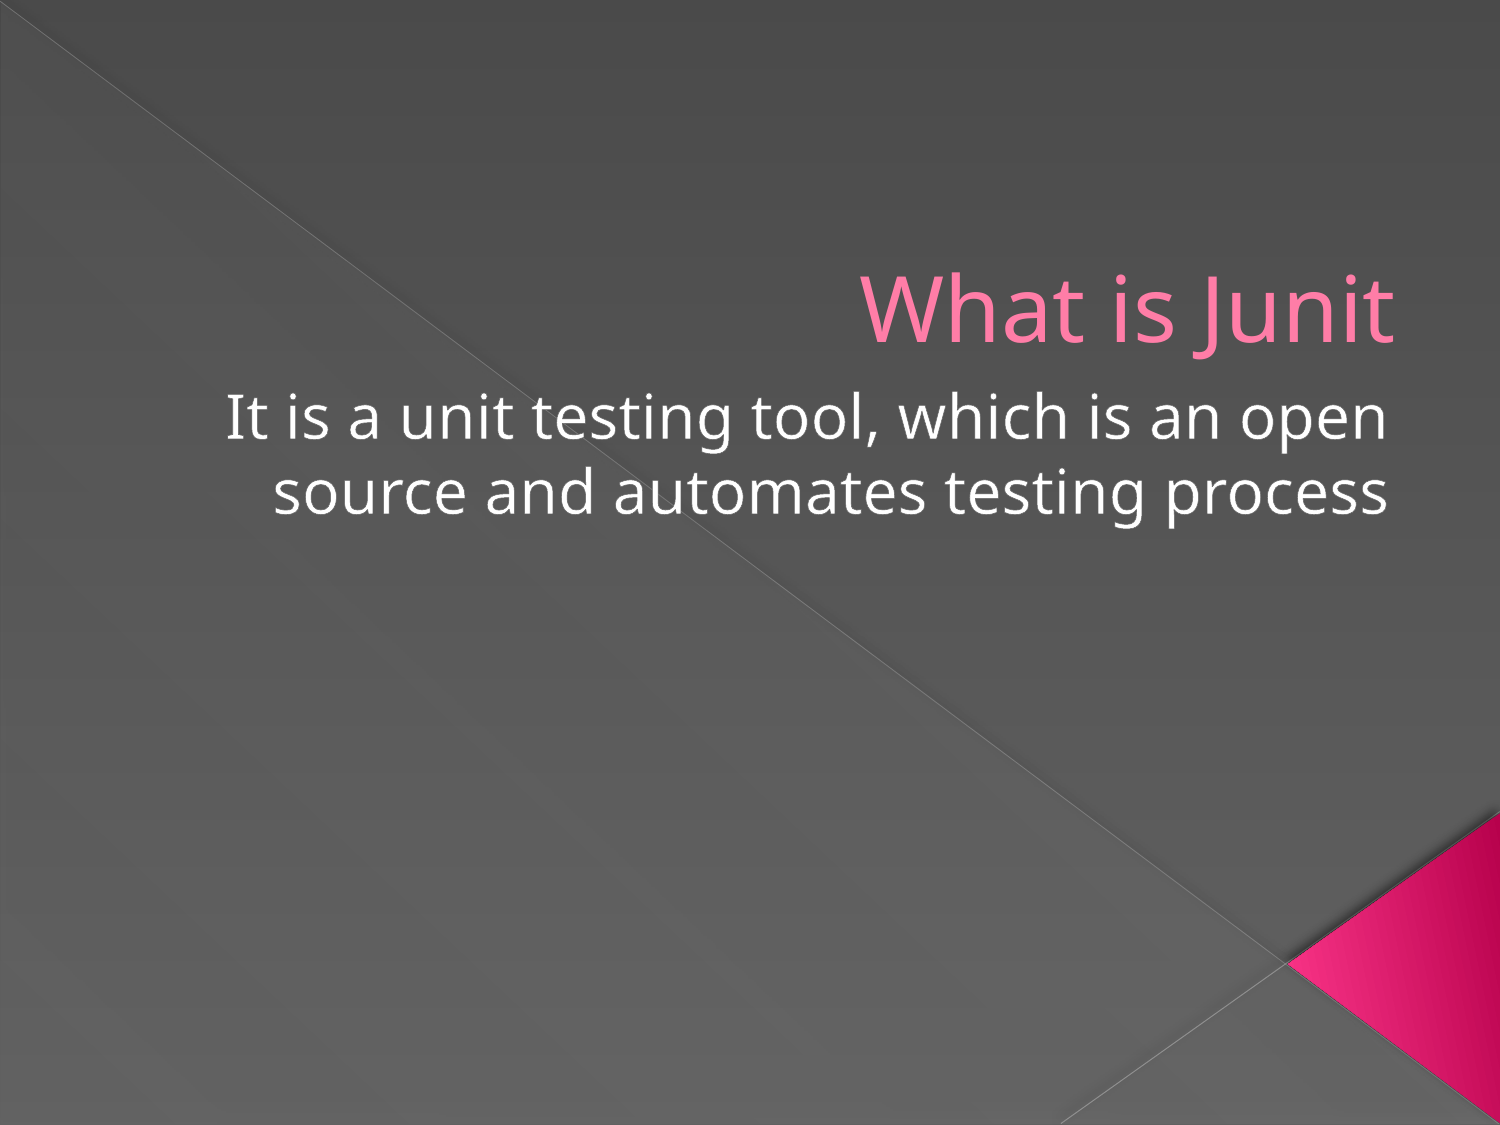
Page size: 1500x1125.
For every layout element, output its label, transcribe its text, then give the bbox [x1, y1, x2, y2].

subtitle It is a unit testing tool, which is an open source and automates testing process [88, 369, 1412, 657]
title What is Junit [88, 127, 1412, 369]
